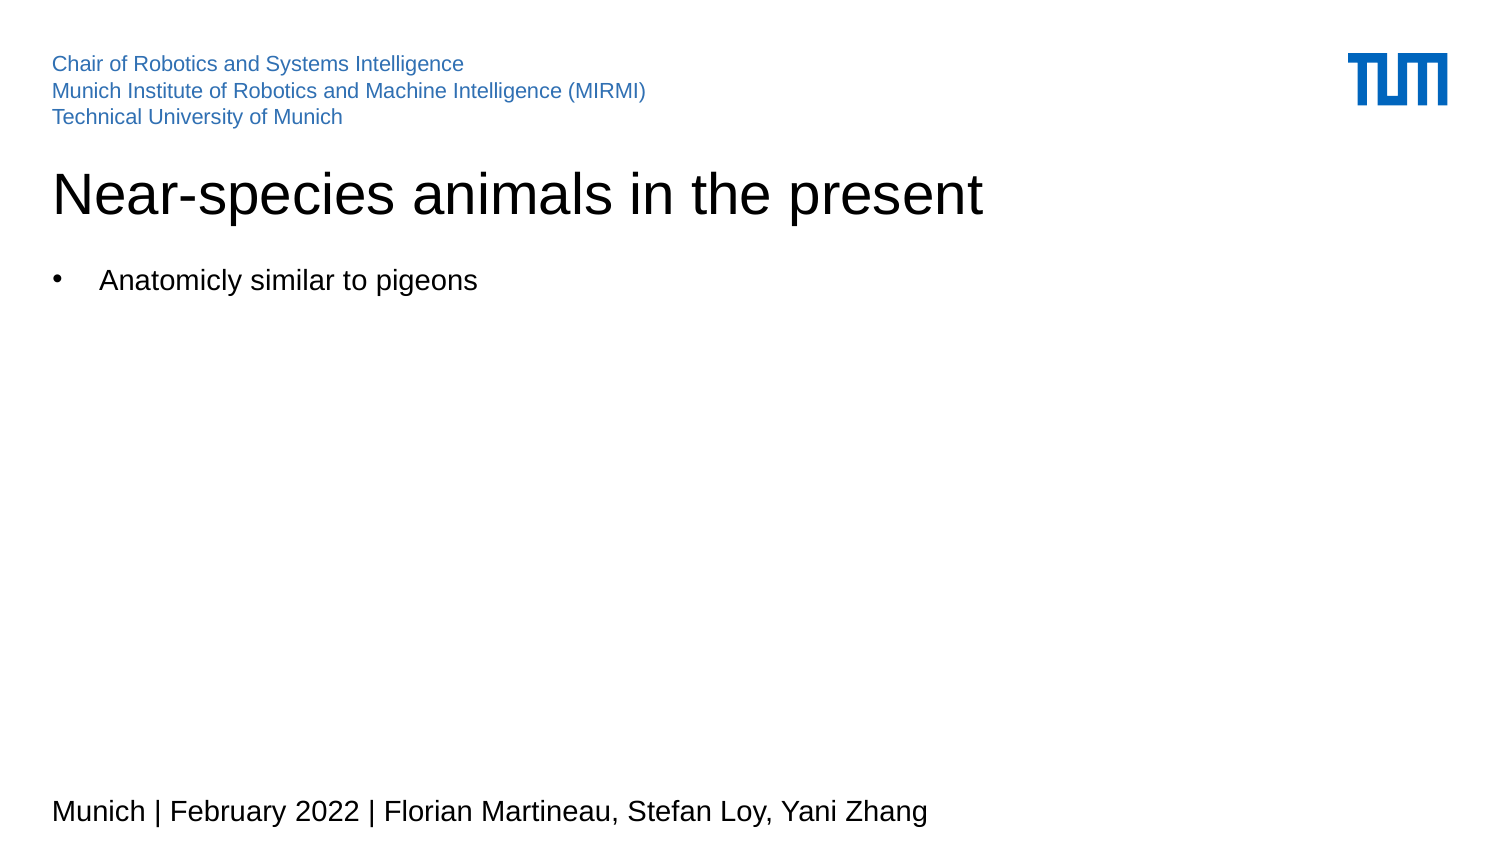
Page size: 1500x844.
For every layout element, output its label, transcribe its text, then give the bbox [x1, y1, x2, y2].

text_box Chair of Robotics and Systems Intelligence Munich Institute of Robotics and Machine Intelligence (MIRMI) Technical University of Munich [51, 49, 674, 159]
list Anatomicly similar to pigeons [52, 243, 1449, 401]
title Near-species animals in the present [52, 159, 1449, 223]
text_box Munich | February 2022 | Florian Martineau, Stefan Loy, Yani Zhang [51, 779, 1448, 827]
